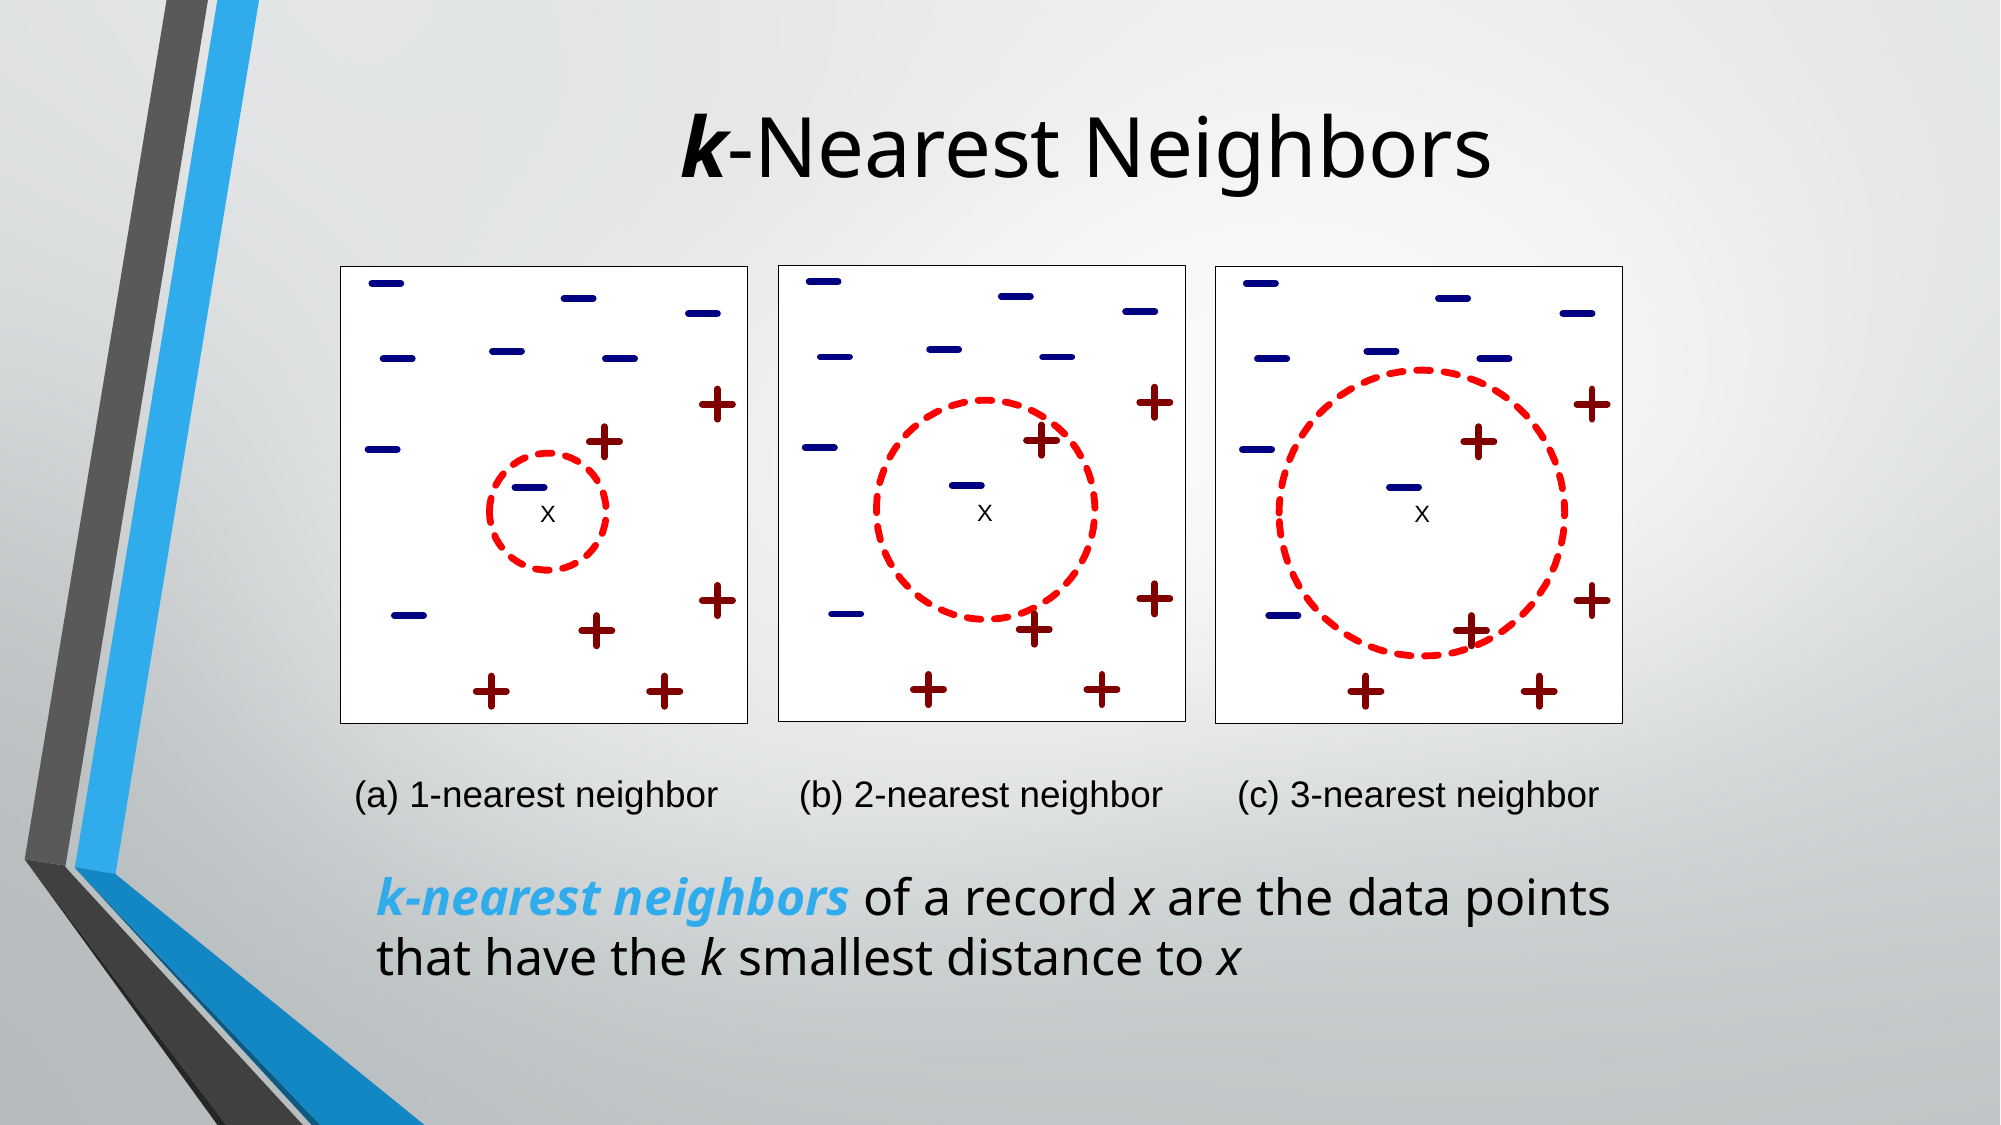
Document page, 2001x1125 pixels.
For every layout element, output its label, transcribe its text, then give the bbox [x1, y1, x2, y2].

text_box k-nearest neighbors of a record x are the data points that have the k smallest distance to x [362, 857, 1674, 993]
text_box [337, 262, 1626, 860]
title k-Nearest Neighbors [265, 0, 1909, 288]
